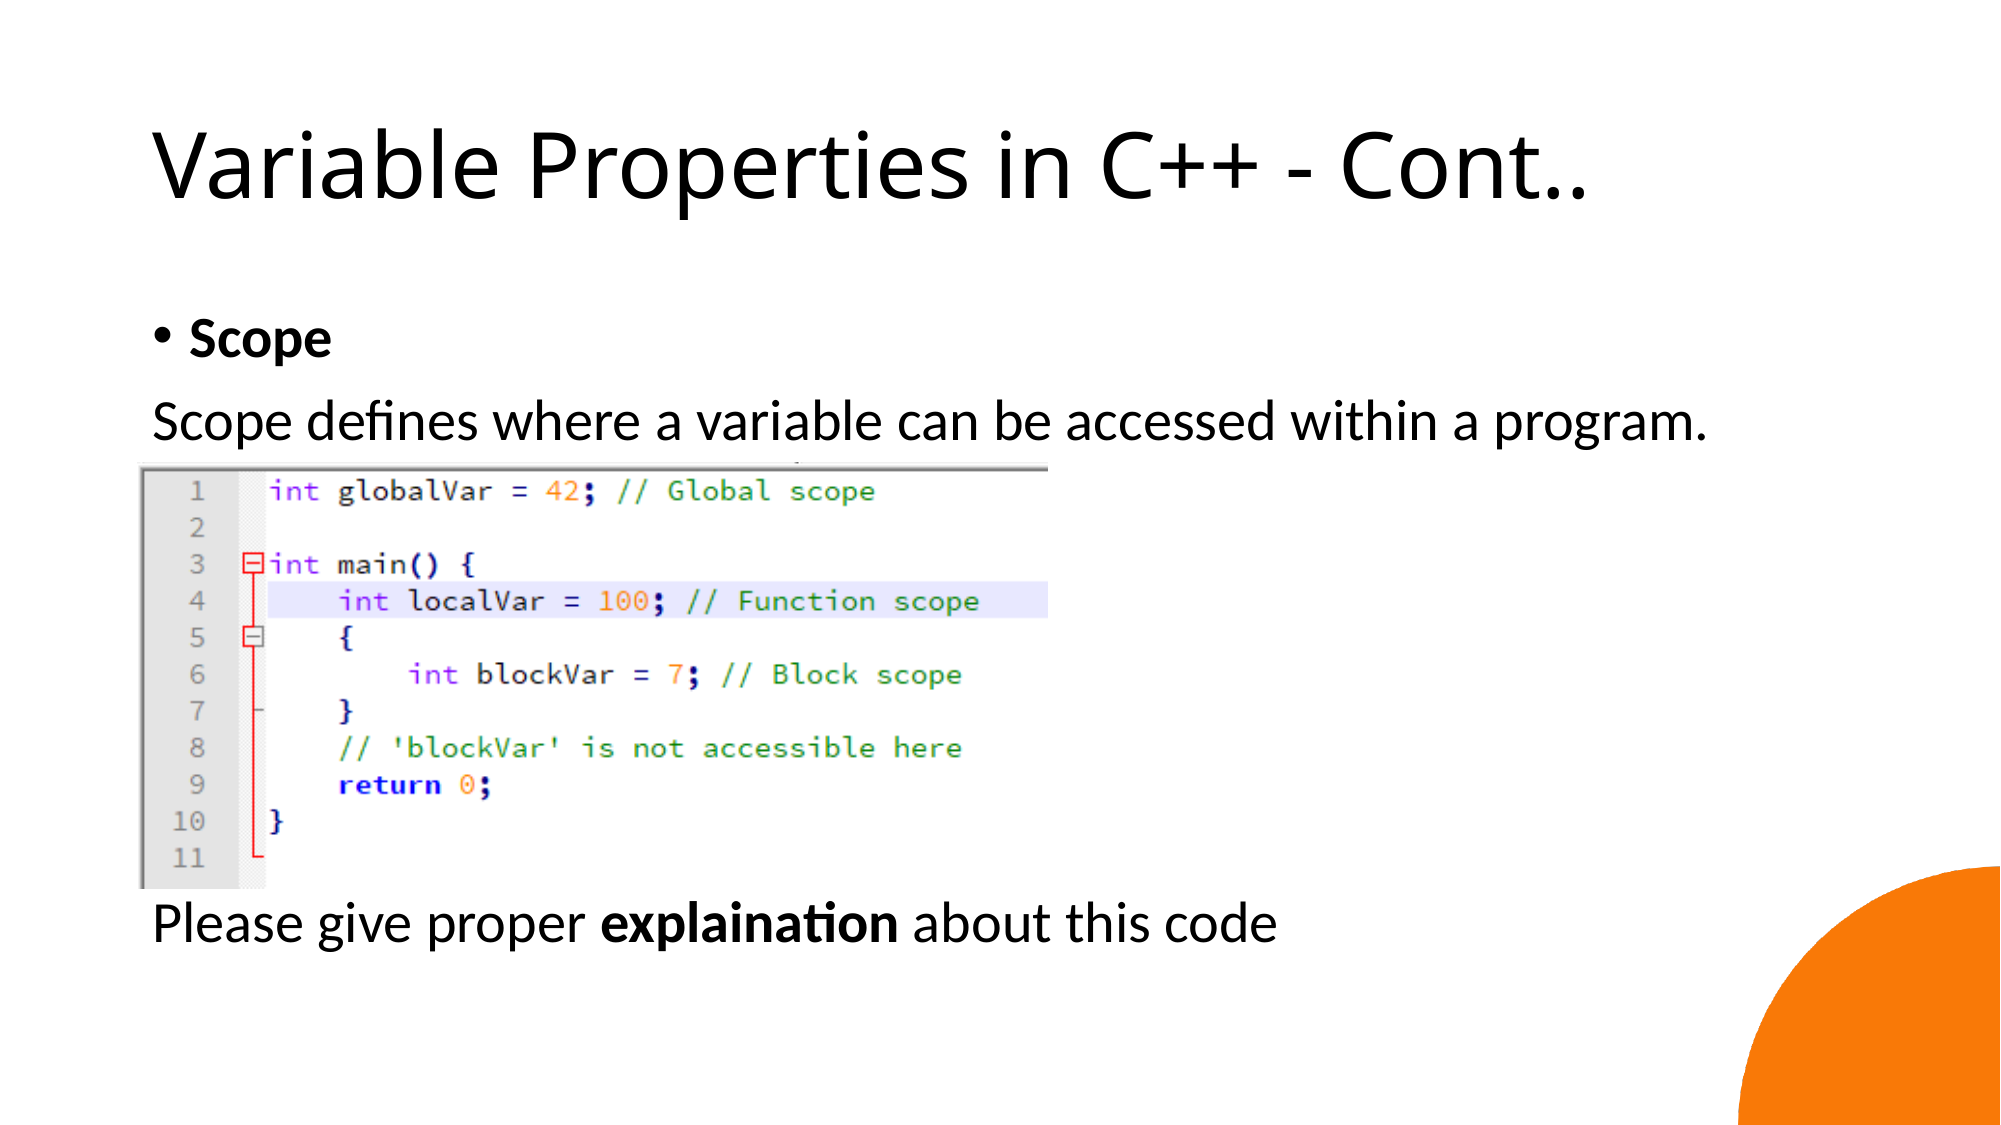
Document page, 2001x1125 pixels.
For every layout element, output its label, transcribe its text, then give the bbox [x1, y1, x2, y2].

title Variable Properties in C++ - Cont.. [137, 59, 1863, 278]
picture [1732, 860, 2000, 1125]
list Scope Scope defines where a variable can be accessed within a program. Please give proper explaination about this code [137, 299, 1863, 1014]
picture [137, 462, 1048, 889]
